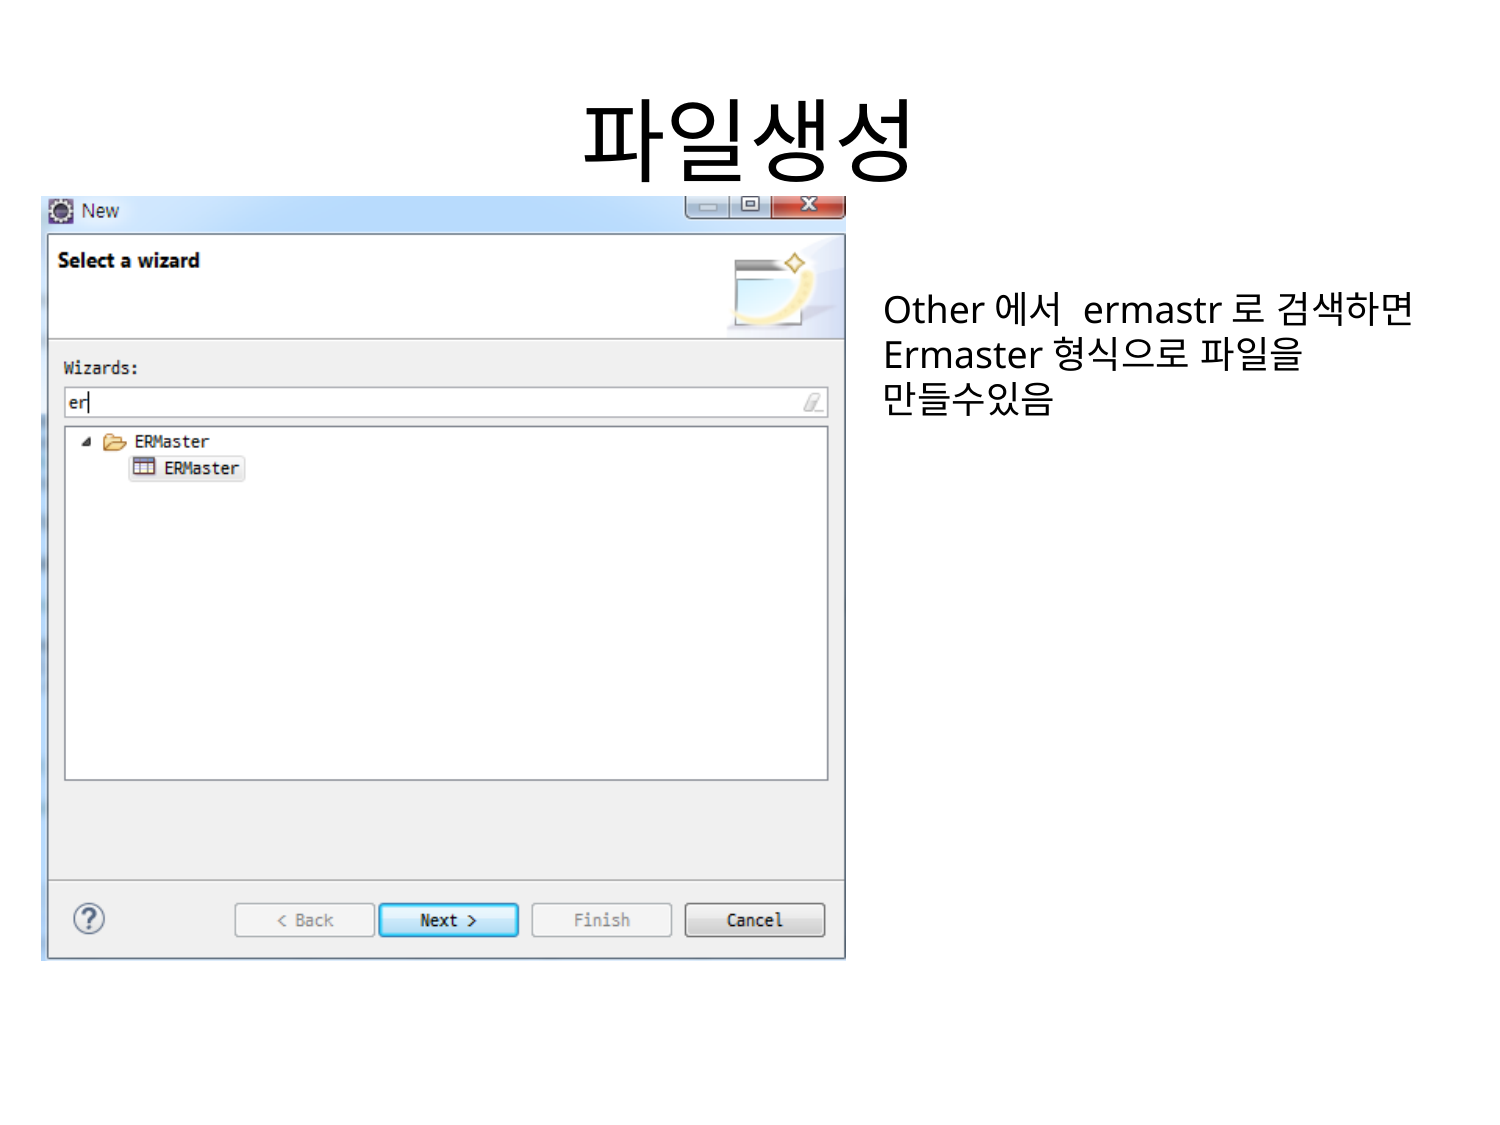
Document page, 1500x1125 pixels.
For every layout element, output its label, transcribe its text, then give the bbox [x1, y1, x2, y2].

title 파일생성 [75, 45, 1425, 233]
picture [40, 195, 847, 961]
text_box Other에서 ermastr로 검색하면 Ermaster형식으로 파일을 만들수있음 [868, 278, 1500, 429]
